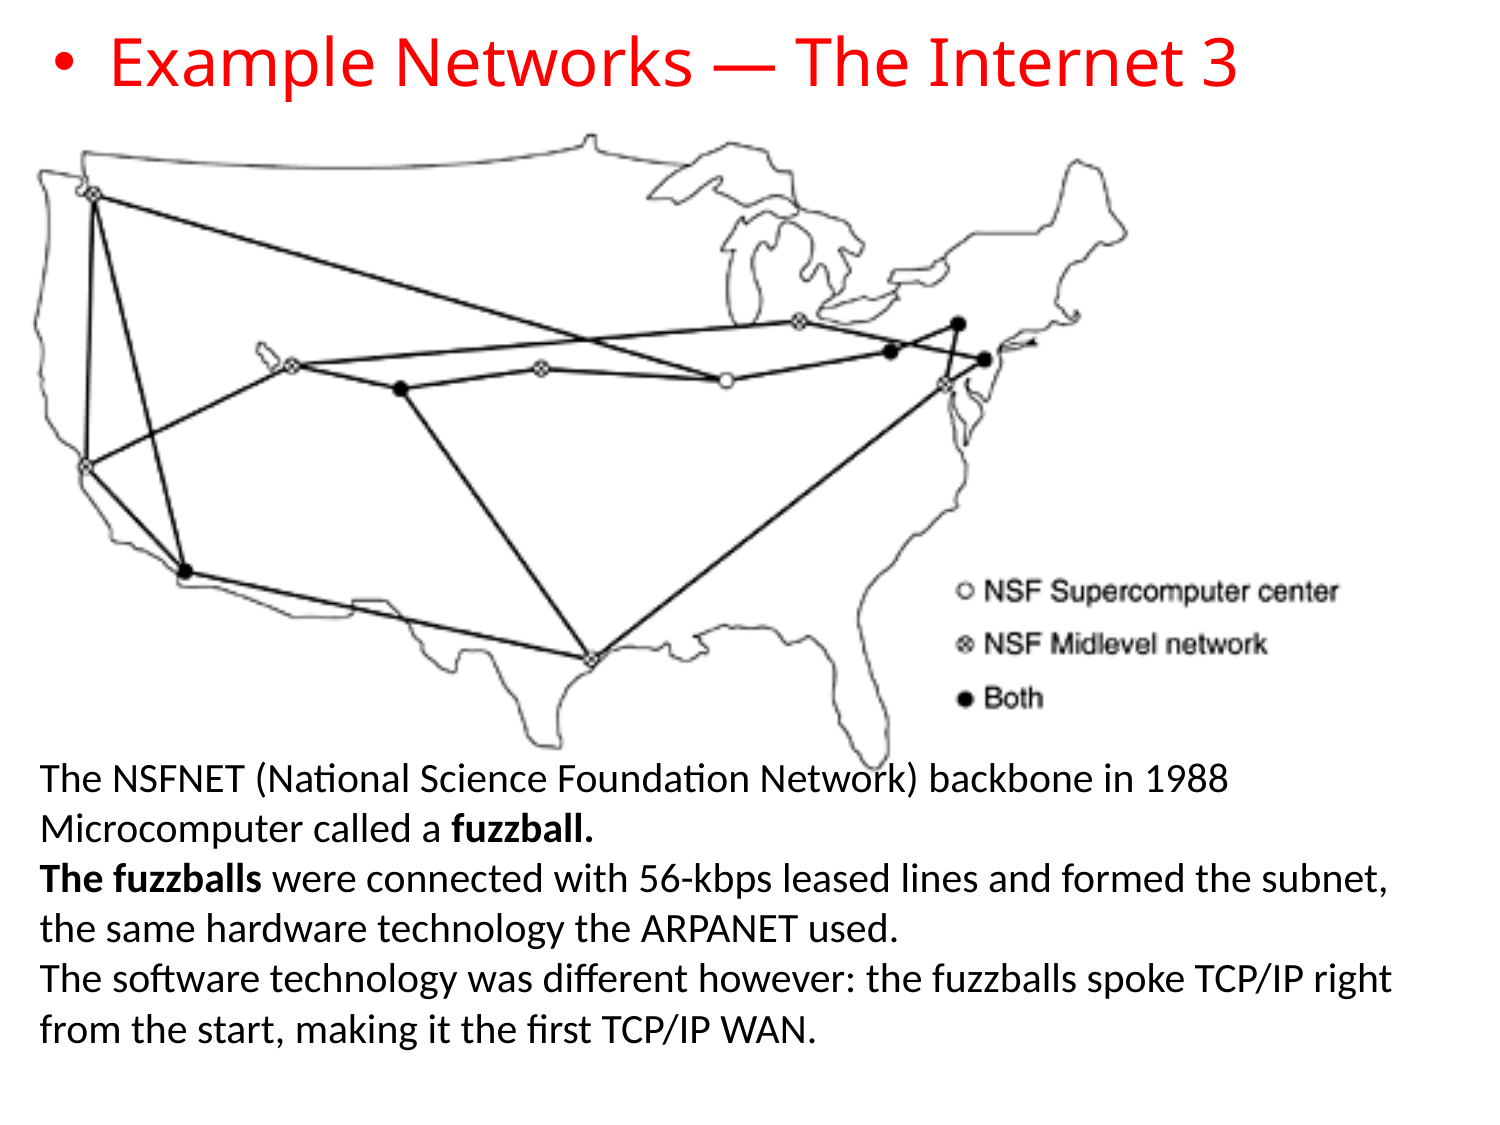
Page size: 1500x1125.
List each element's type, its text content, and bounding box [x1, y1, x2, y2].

text_box The NSFNET (National Science Foundation Network) backbone in 1988 Microcomputer called a fuzzball. The fuzzballs were connected with 56-kbps leased lines and formed the subnet, the same hardware technology the ARPANET used. The software technology was different however: the fuzzballs spoke TCP/IP right from the start, making it the first TCP/IP WAN. [24, 743, 1463, 1059]
list Example Networks — The Internet 3 [37, 12, 1388, 126]
picture [24, 124, 1351, 781]
